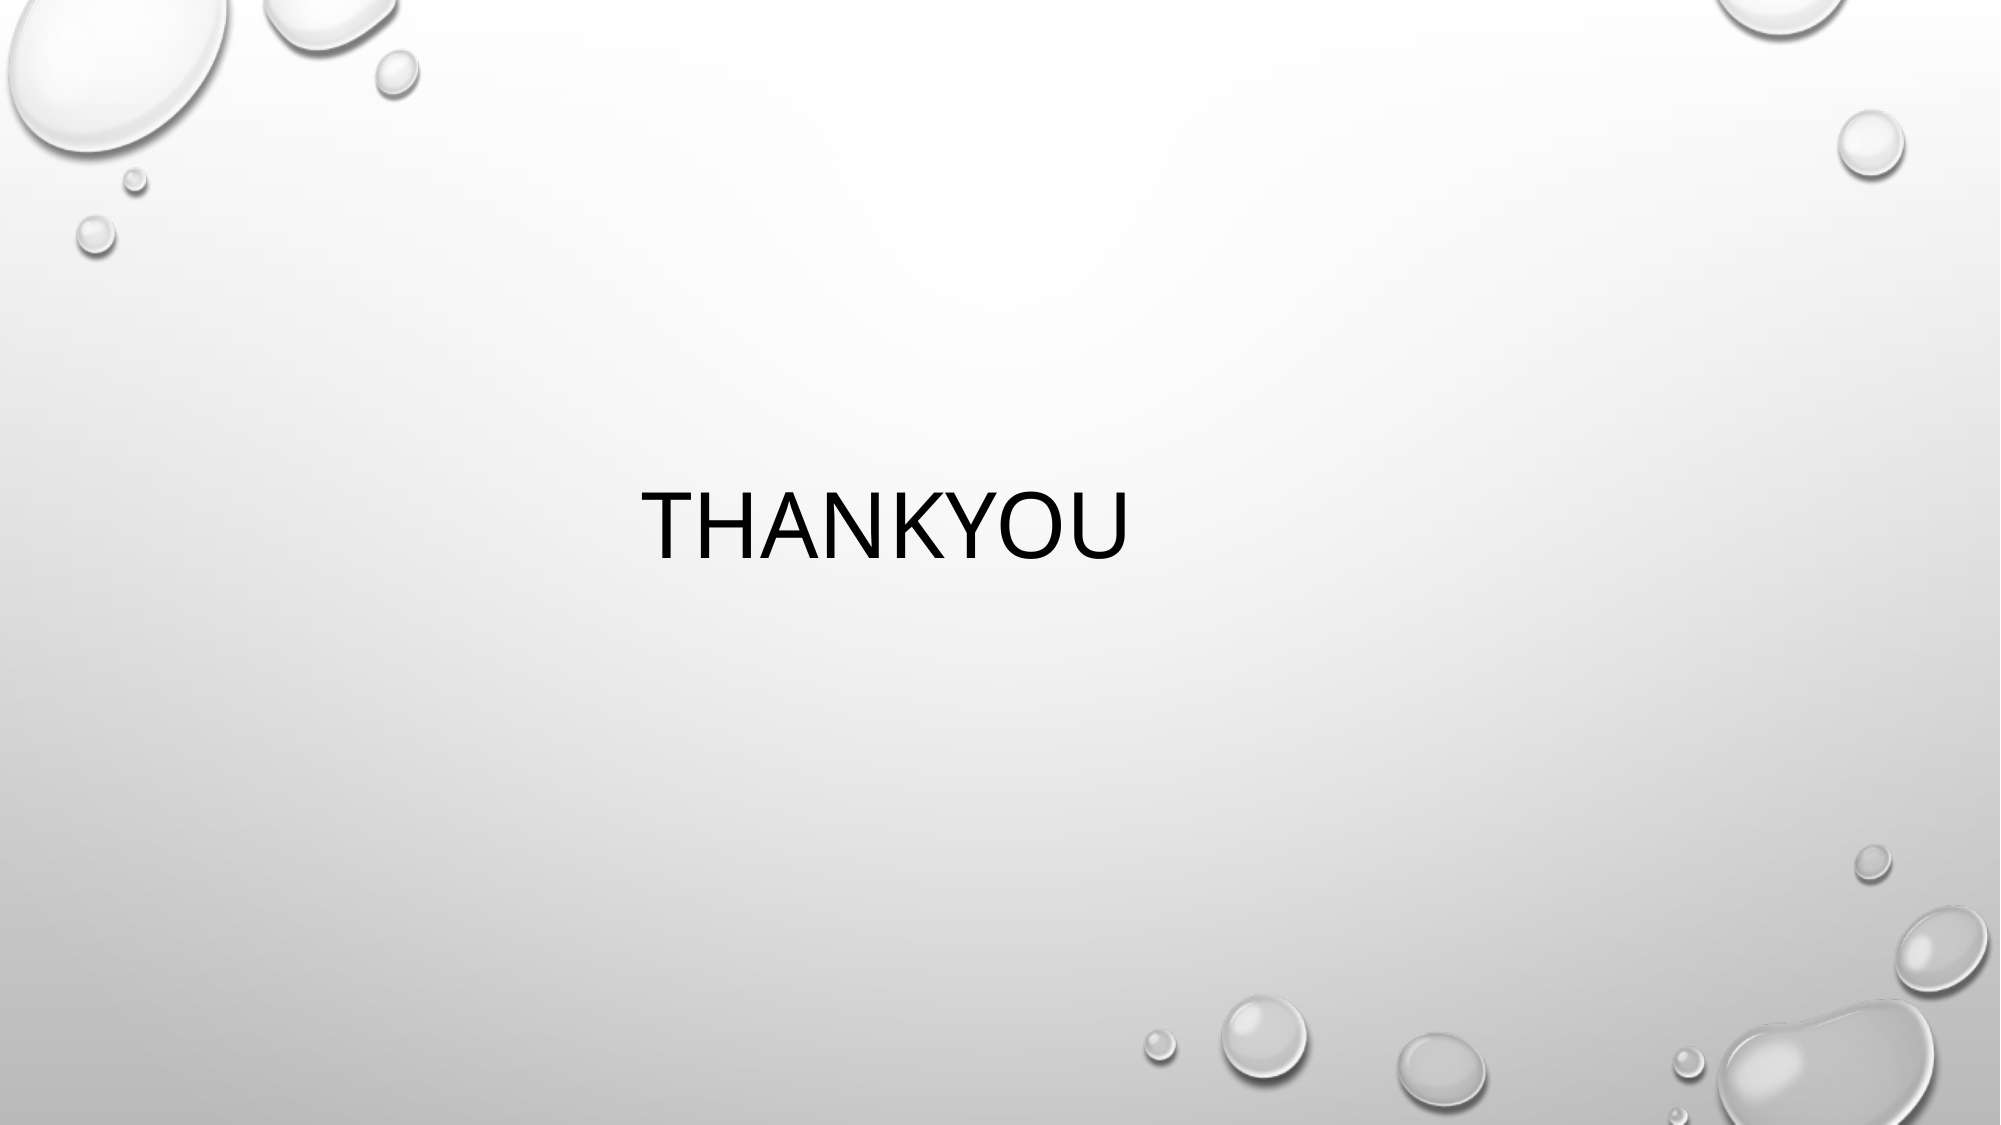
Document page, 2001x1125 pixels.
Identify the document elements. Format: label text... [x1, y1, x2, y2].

text_box THANKYOU [626, 459, 1507, 584]
picture [0, 0, 2000, 1125]
